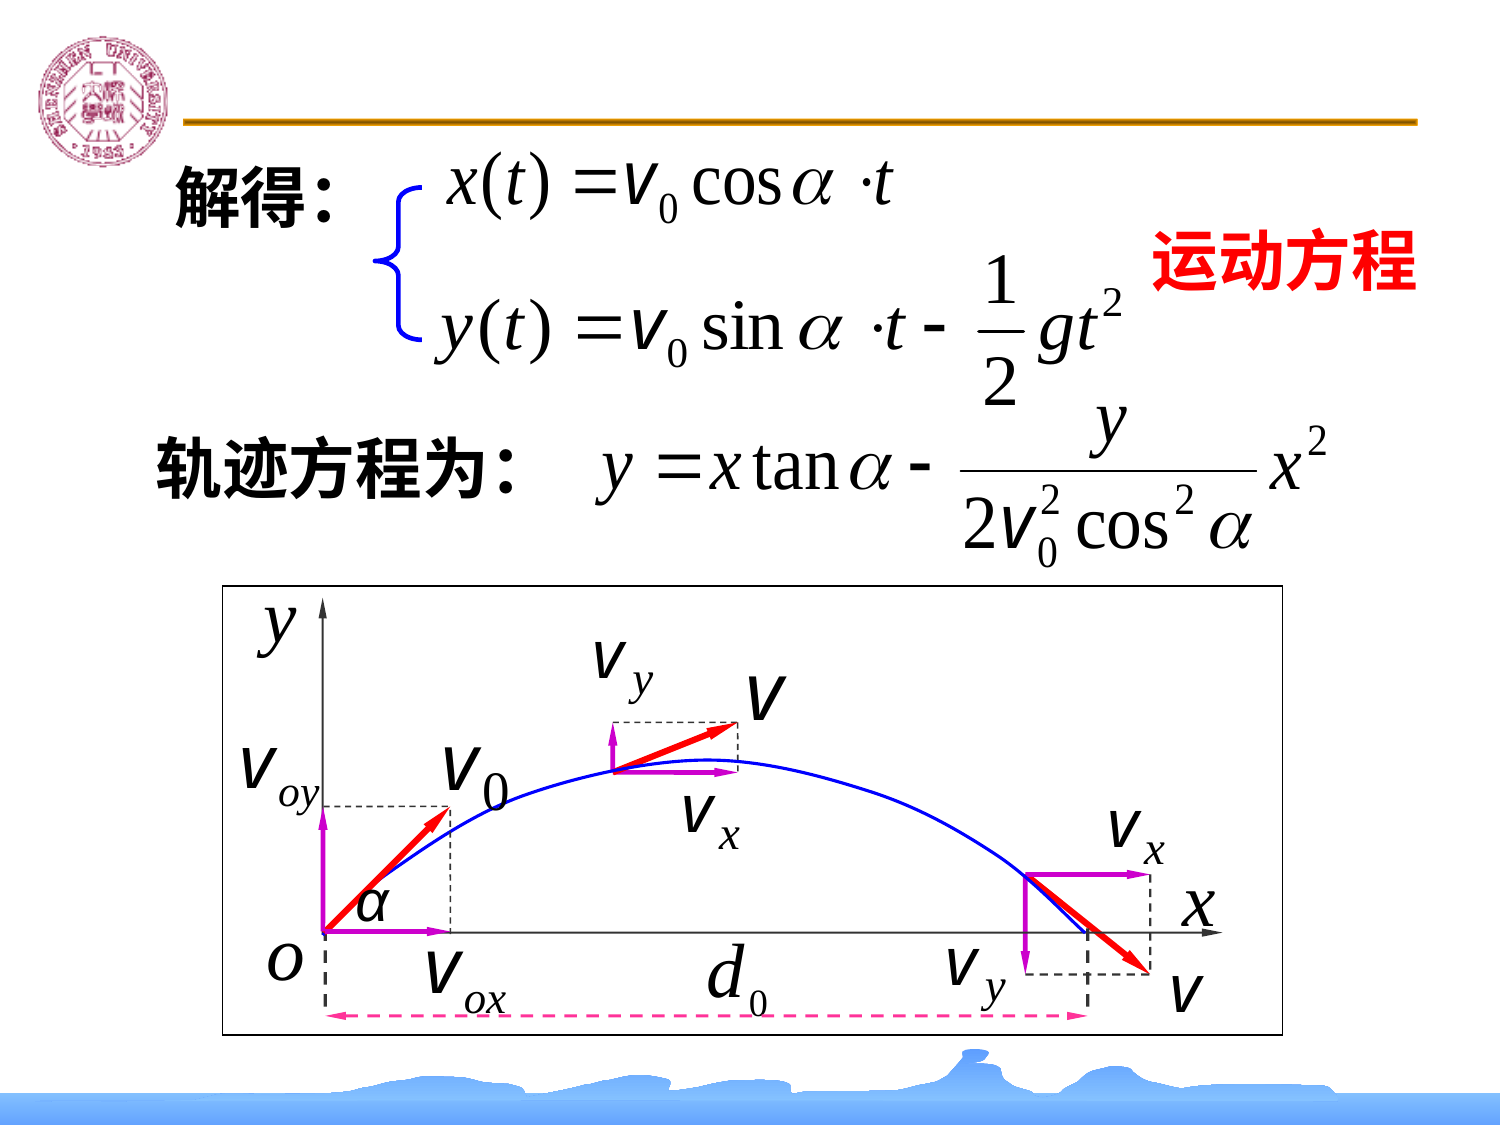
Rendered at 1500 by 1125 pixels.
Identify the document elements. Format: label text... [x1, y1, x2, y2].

text_box 运动方程 [1136, 210, 1500, 306]
text_box 解得： [159, 148, 428, 244]
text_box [222, 585, 1283, 1036]
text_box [433, 128, 908, 232]
text_box [374, 187, 422, 340]
picture [23, 23, 188, 176]
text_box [421, 234, 1138, 373]
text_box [140, 374, 1334, 577]
